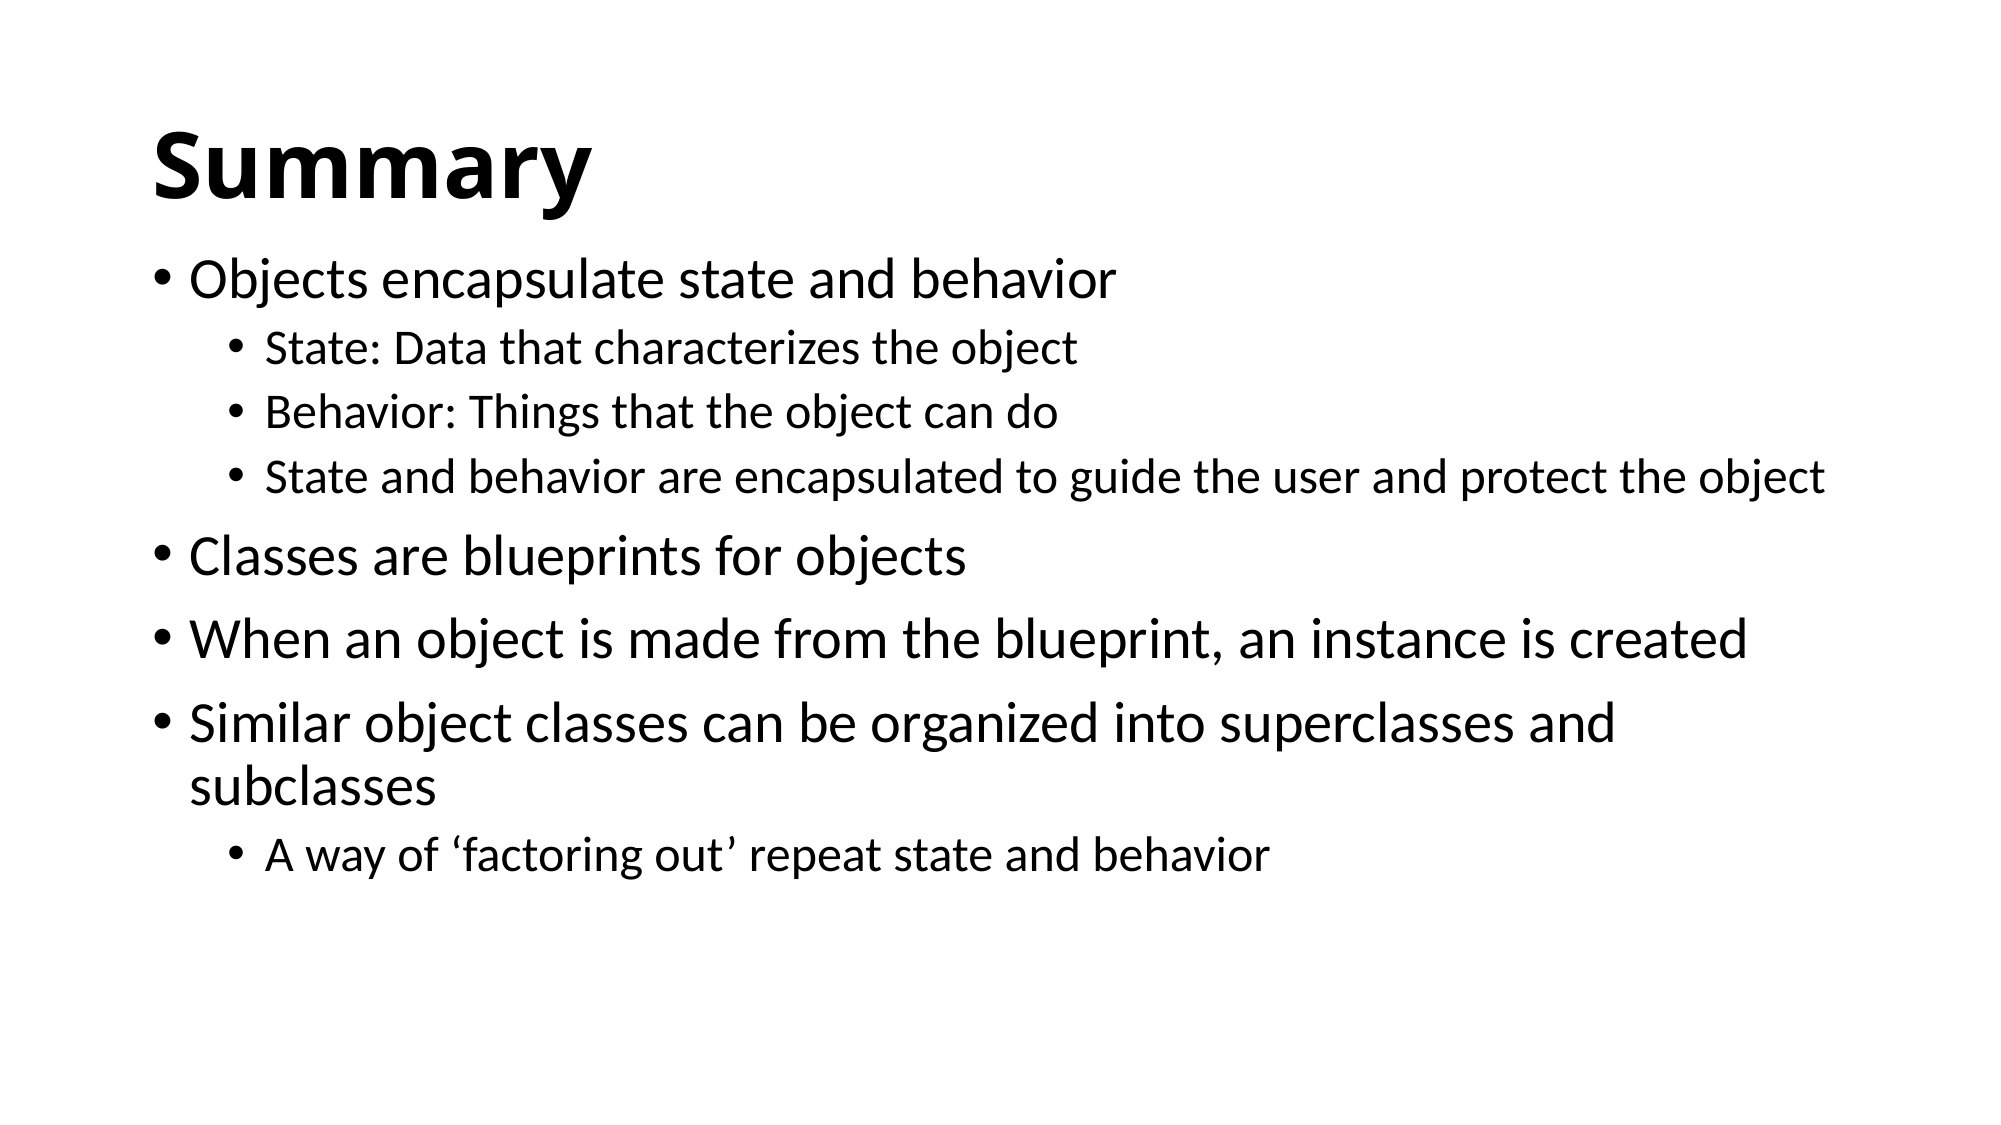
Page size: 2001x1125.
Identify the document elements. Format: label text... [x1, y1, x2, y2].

title Summary [137, 59, 1863, 240]
list Objects encapsulate state and behavior State: Data that characterizes the object Behavior: Things that the object can do State and behavior are encapsulated to guide the user and protect the object Classes are blueprints for objects When an object is made from the blueprint, an instance is created Similar object classes can be organized into superclasses and subclasses A way of ‘factoring out’ repeat state and behavior [137, 240, 1863, 967]
